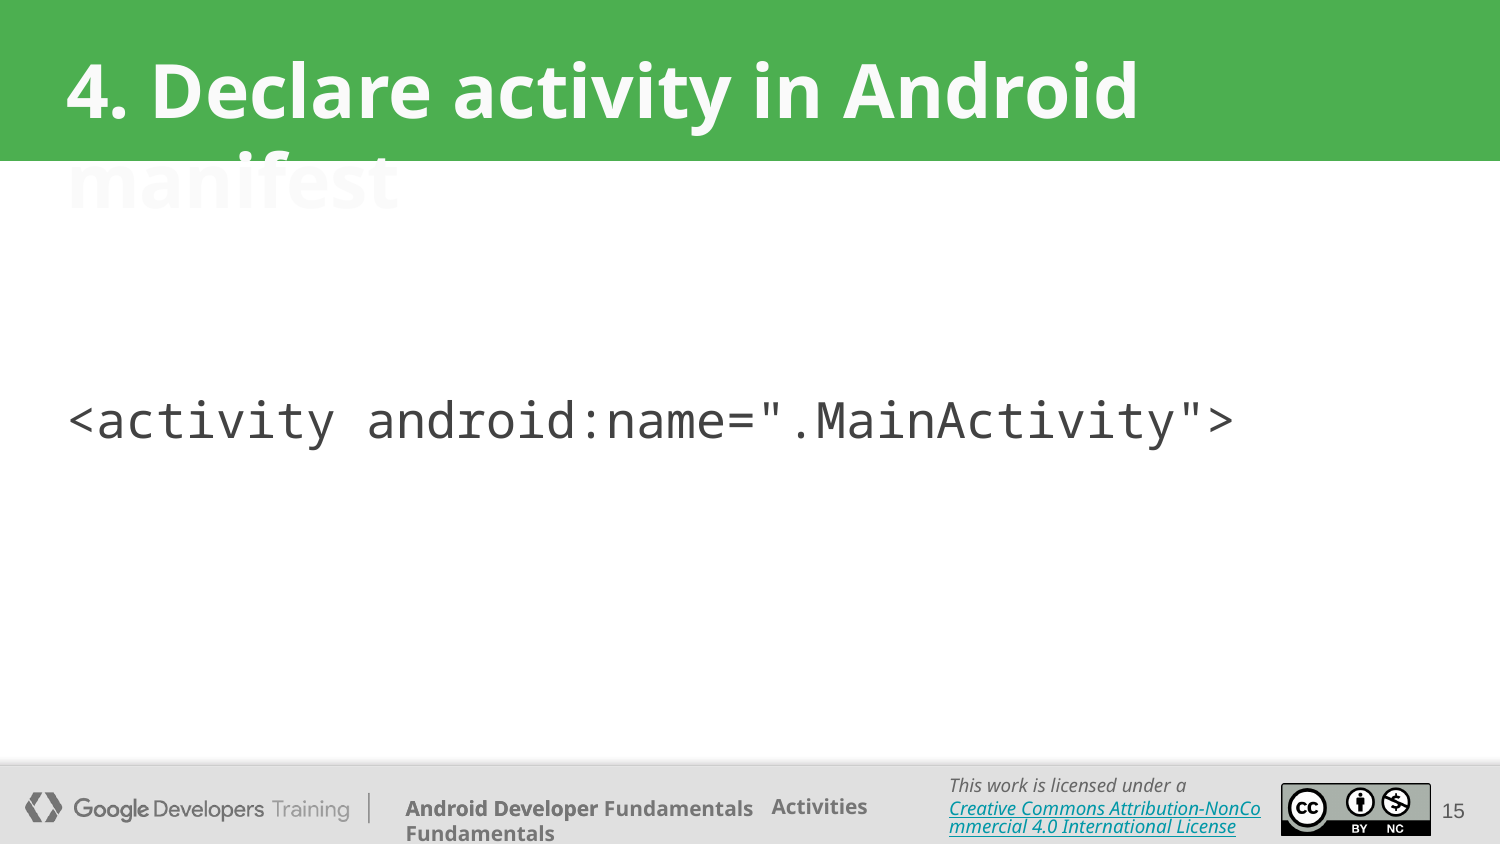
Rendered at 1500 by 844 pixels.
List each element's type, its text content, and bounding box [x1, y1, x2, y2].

title 4. Declare activity in Android manifest [51, 28, 1449, 122]
list <activity android:name=".MainActivity"> [51, 226, 1449, 565]
slide_number 15 [1389, 777, 1480, 842]
picture [0, 161, 1500, 844]
